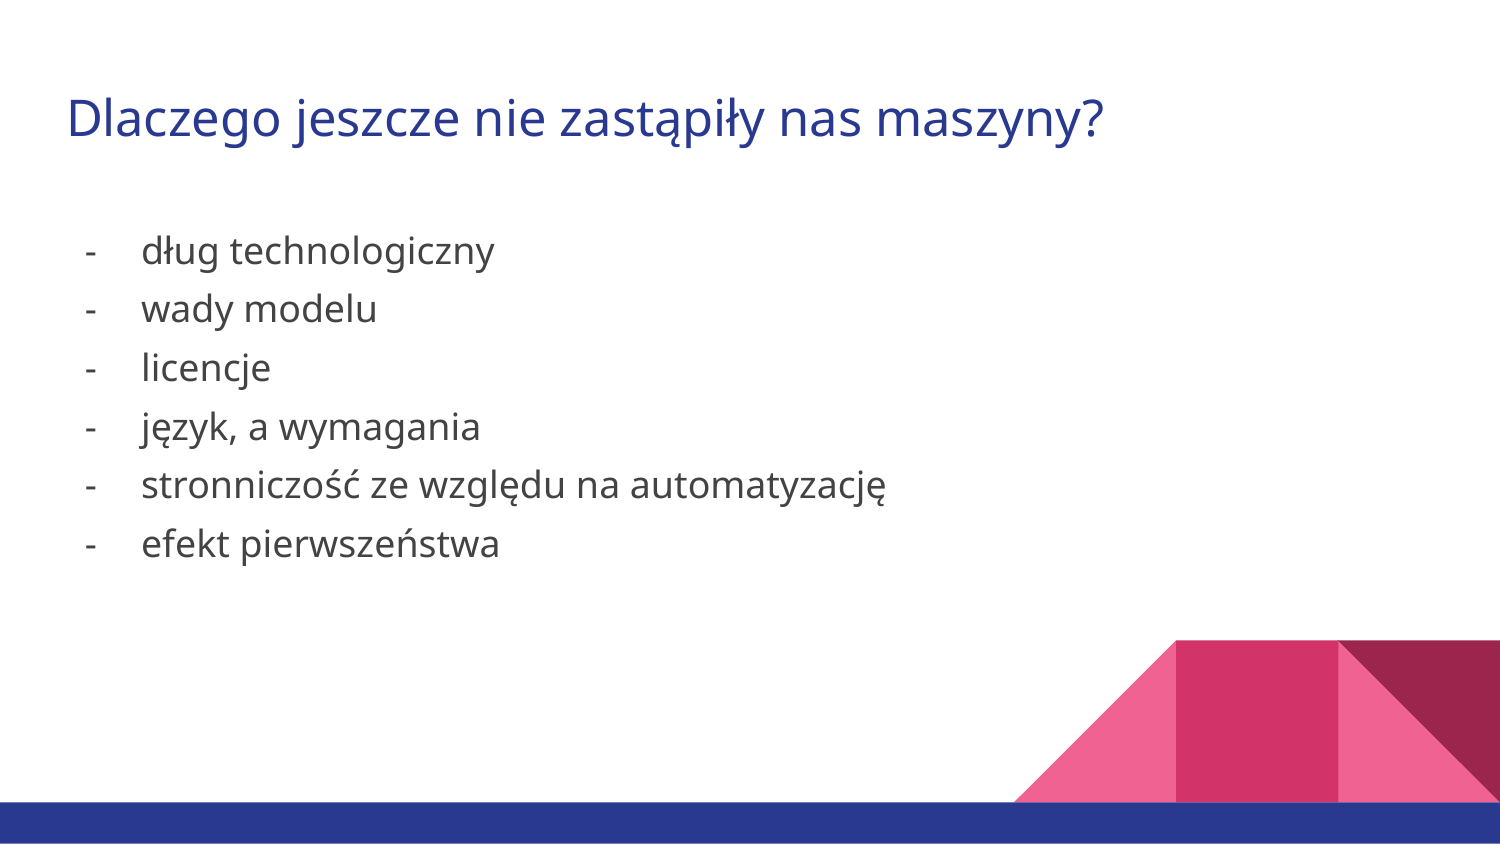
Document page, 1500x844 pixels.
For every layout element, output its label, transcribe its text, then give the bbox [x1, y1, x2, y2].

list dług technologiczny wady modelu licencje język, a wymagania stronniczość ze względu na automatyzację efekt pierwszeństwa [51, 201, 1449, 750]
title Dlaczego jeszcze nie zastąpiły nas maszyny? [51, 67, 1449, 167]
